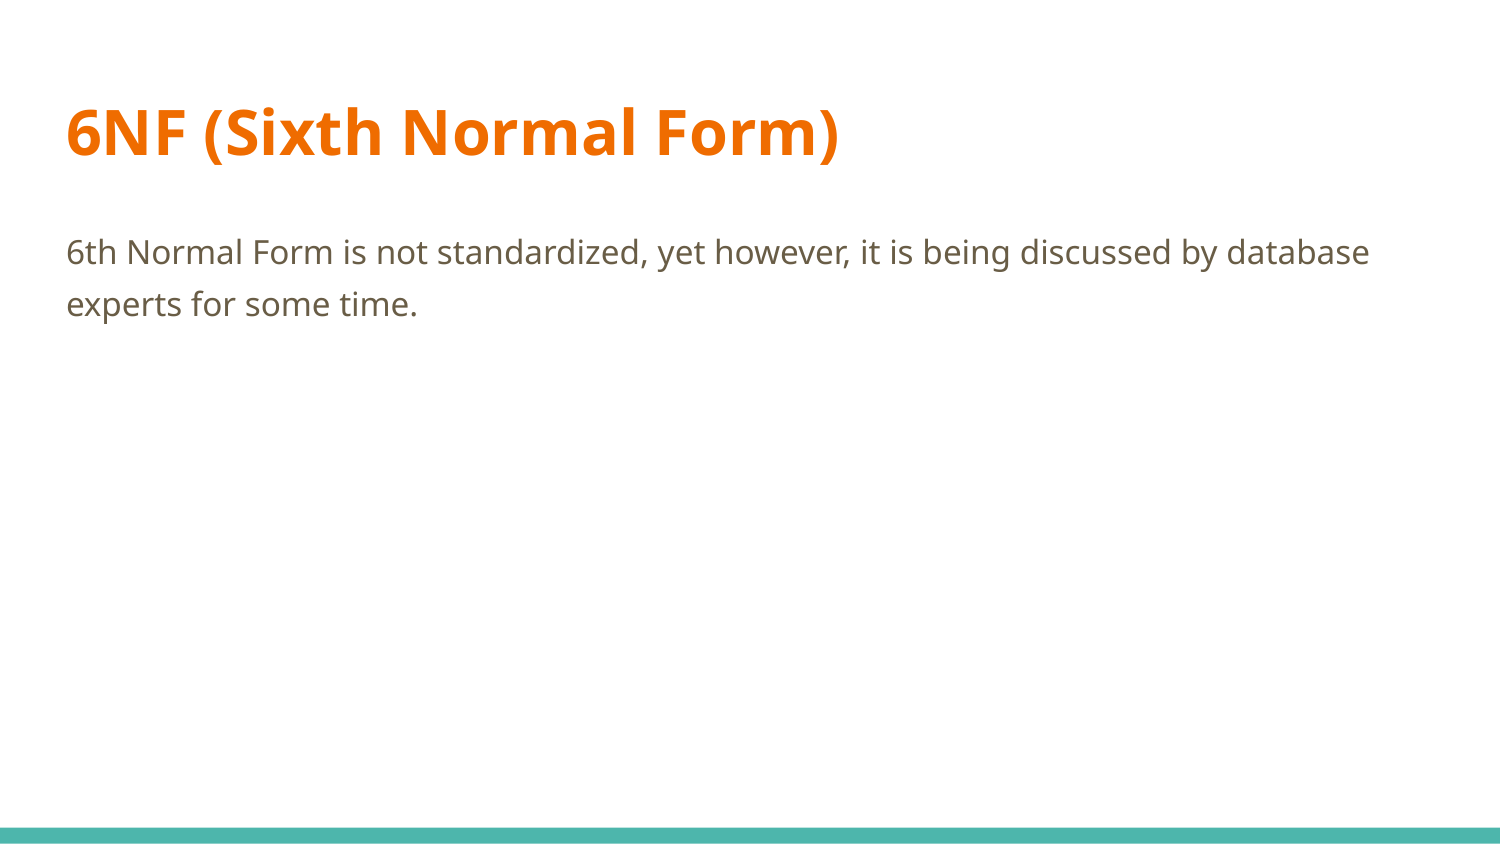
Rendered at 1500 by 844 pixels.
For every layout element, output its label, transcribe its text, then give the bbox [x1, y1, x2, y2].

title 6NF (Sixth Normal Form) [51, 72, 1449, 189]
list 6th Normal Form is not standardized, yet however, it is being discussed by database experts for some time. [51, 207, 1449, 750]
